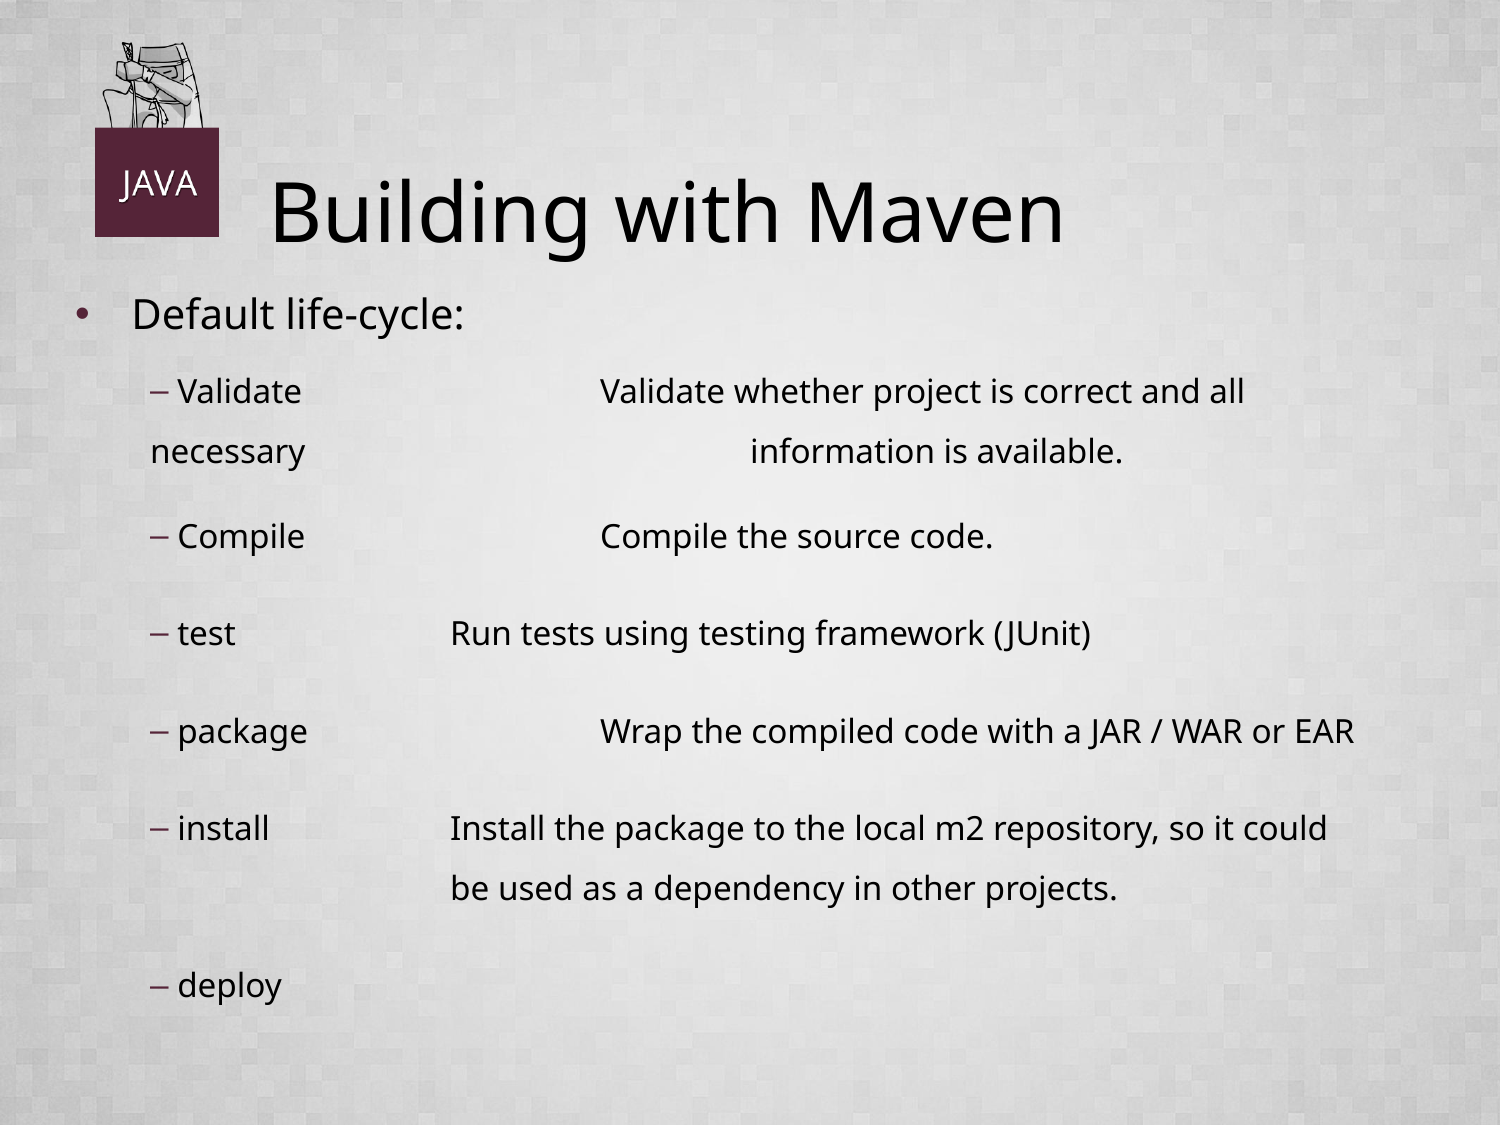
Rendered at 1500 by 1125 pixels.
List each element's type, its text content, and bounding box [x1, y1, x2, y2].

picture [0, 0, 1500, 1125]
title Building with Maven [253, 90, 1500, 279]
text_box Default life-cycle: Validate Validate whether project is correct and all necessary information is available. Compile Compile the source code. test Run tests using testing framework (JUnit) package Wrap the compiled code with a JAR / WAR or EAR install Install the package to the local m2 repository, so it could be used as a dependency in other projects. deploy [60, 255, 1395, 681]
